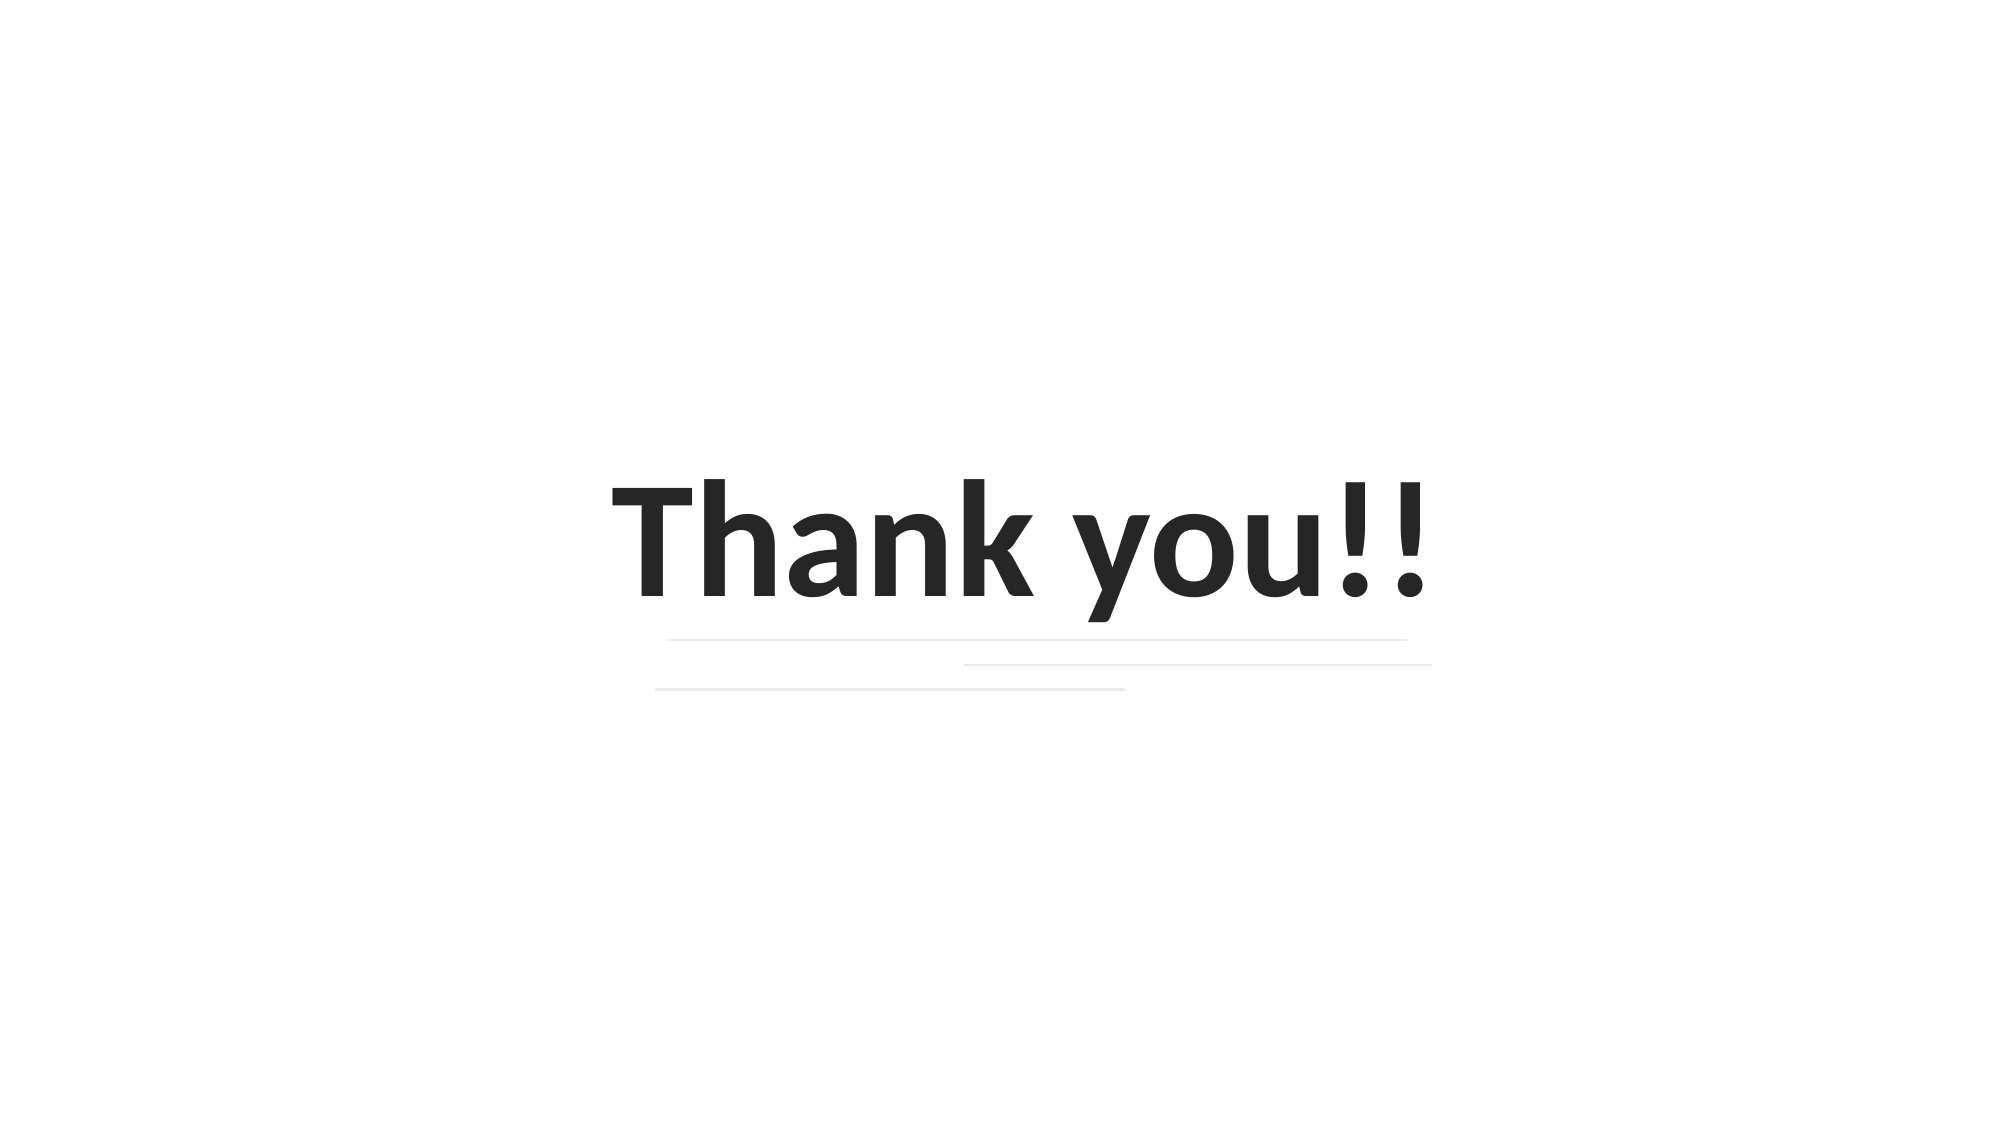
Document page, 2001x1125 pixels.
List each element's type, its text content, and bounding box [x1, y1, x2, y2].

text_box Thank you!! [596, 422, 1454, 638]
